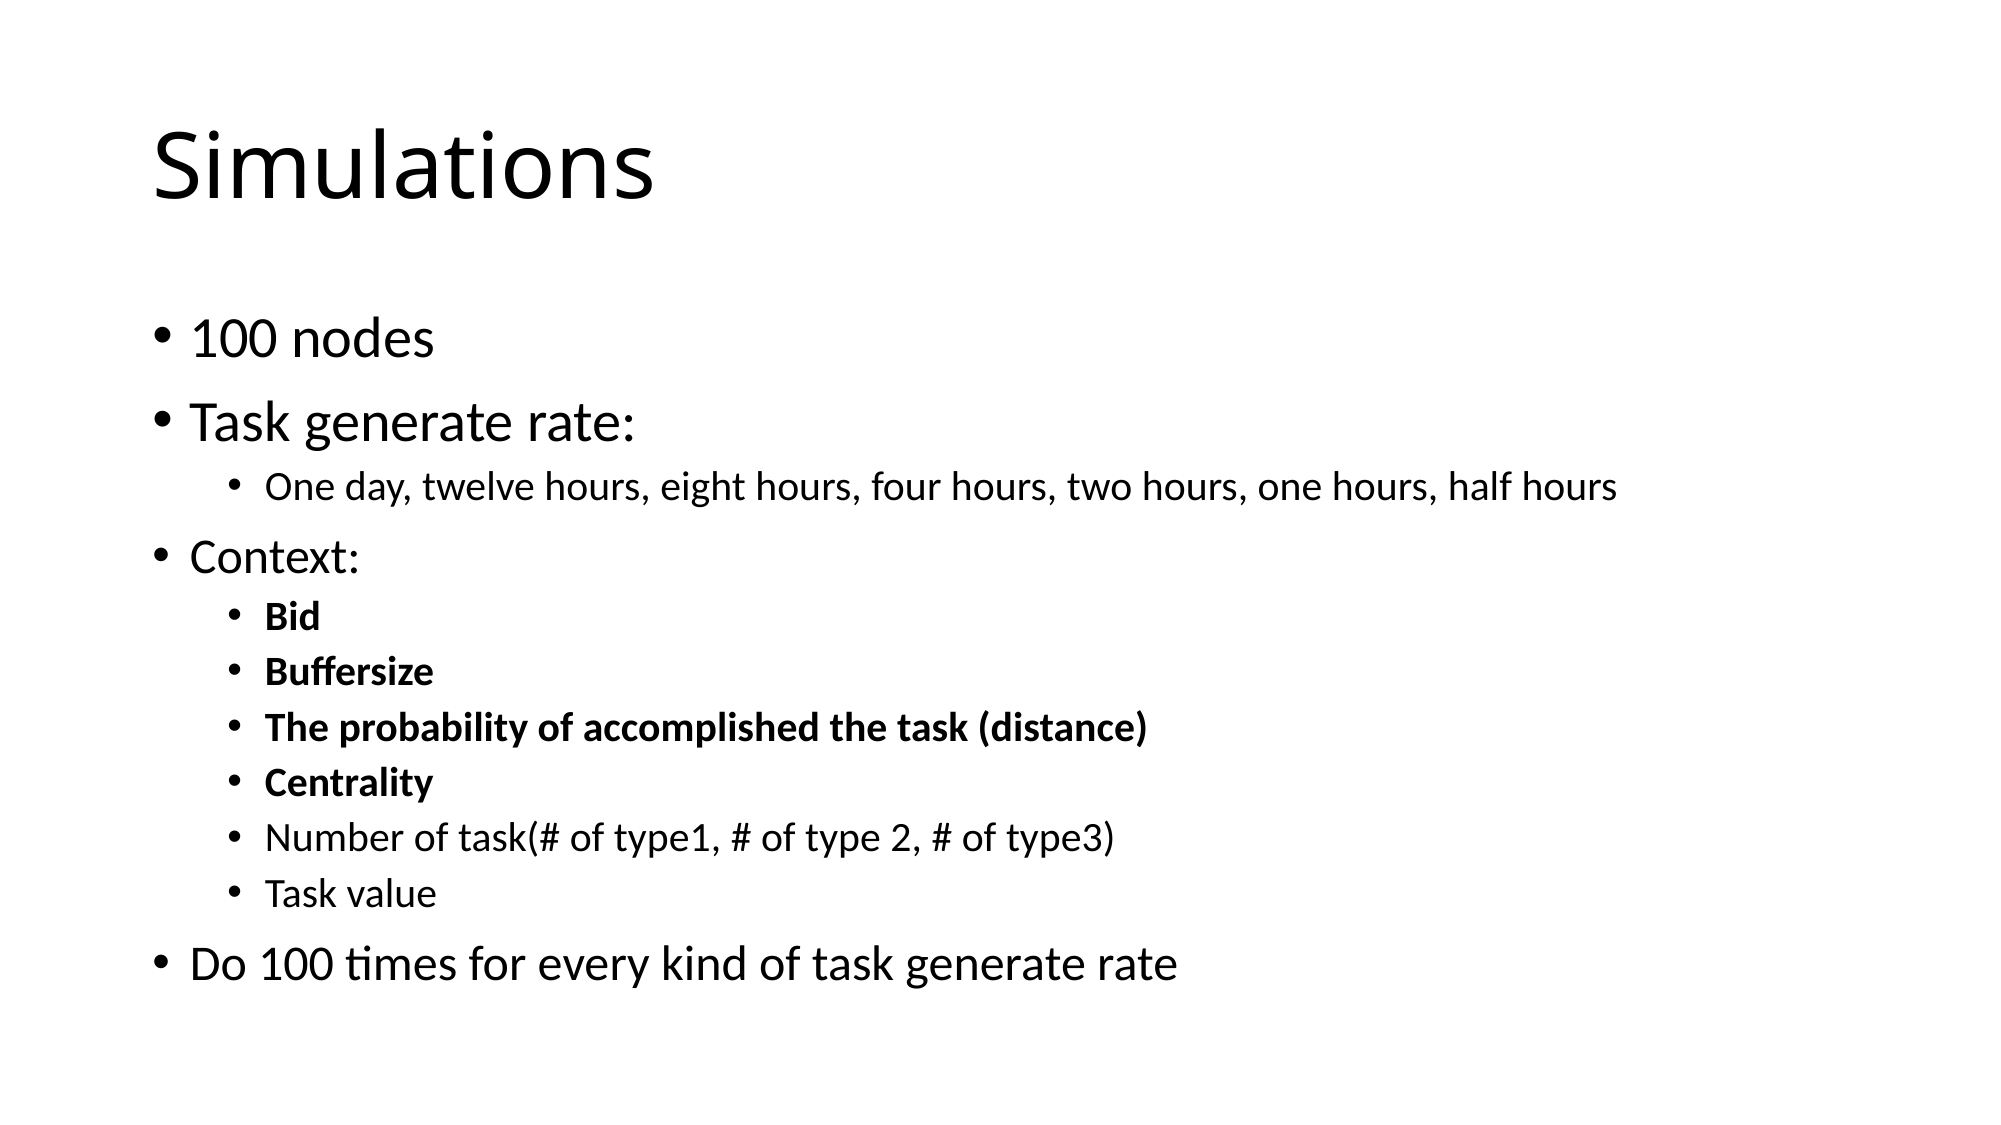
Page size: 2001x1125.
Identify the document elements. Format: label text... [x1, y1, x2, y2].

title Simulations [137, 59, 1863, 278]
list 100 nodes Task generate rate: One day, twelve hours, eight hours, four hours, two hours, one hours, half hours Context: Bid Buffersize The probability of accomplished the task (distance) Centrality Number of task(# of type1, # of type 2, # of type3) Task value Do 100 times for every kind of task generate rate [137, 299, 1863, 1014]
